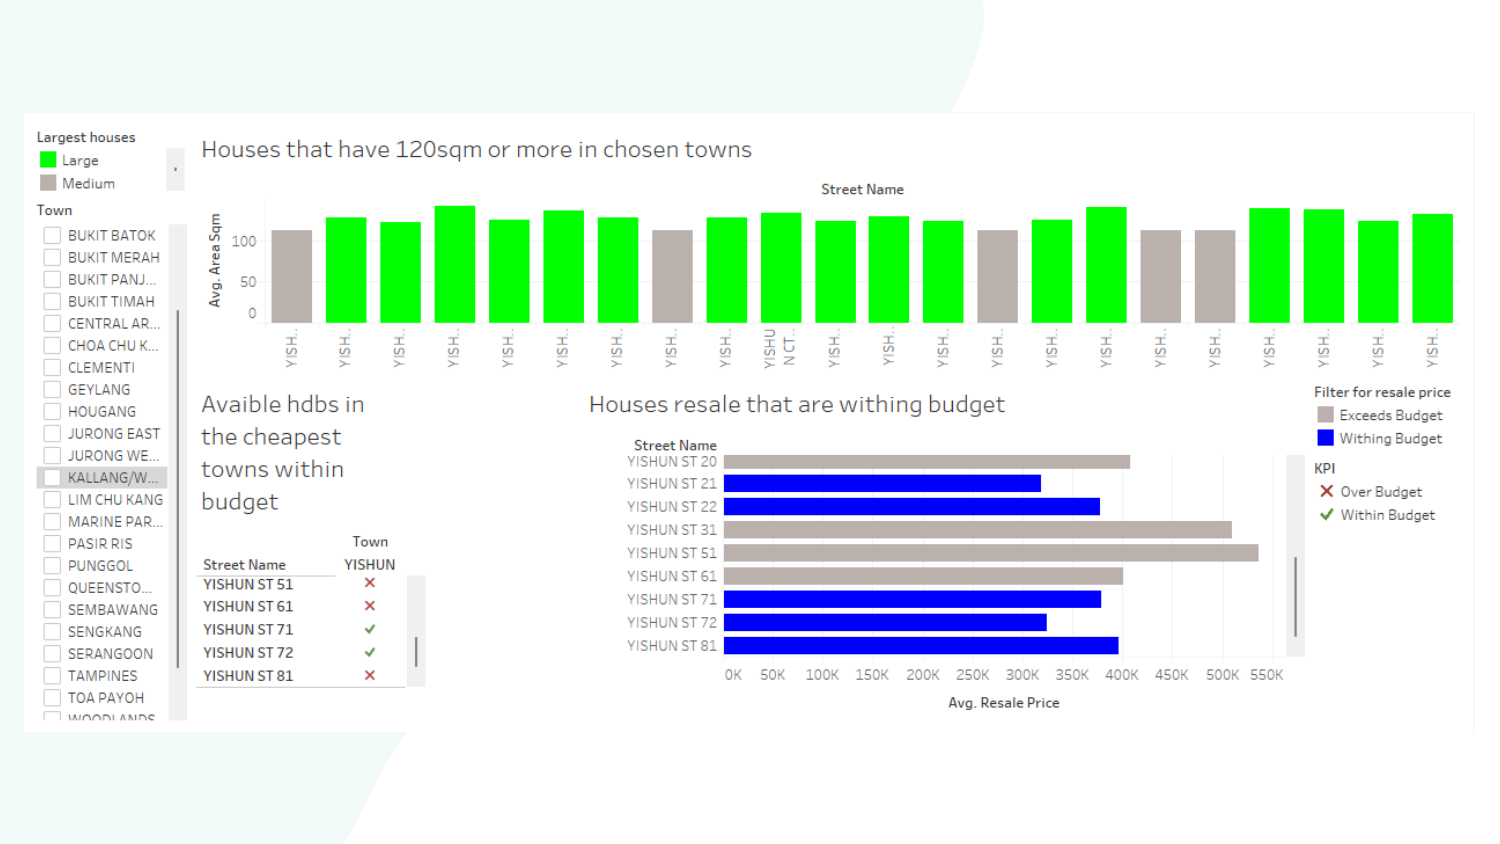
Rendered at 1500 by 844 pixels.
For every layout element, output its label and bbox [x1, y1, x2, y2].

picture [24, 112, 1476, 732]
